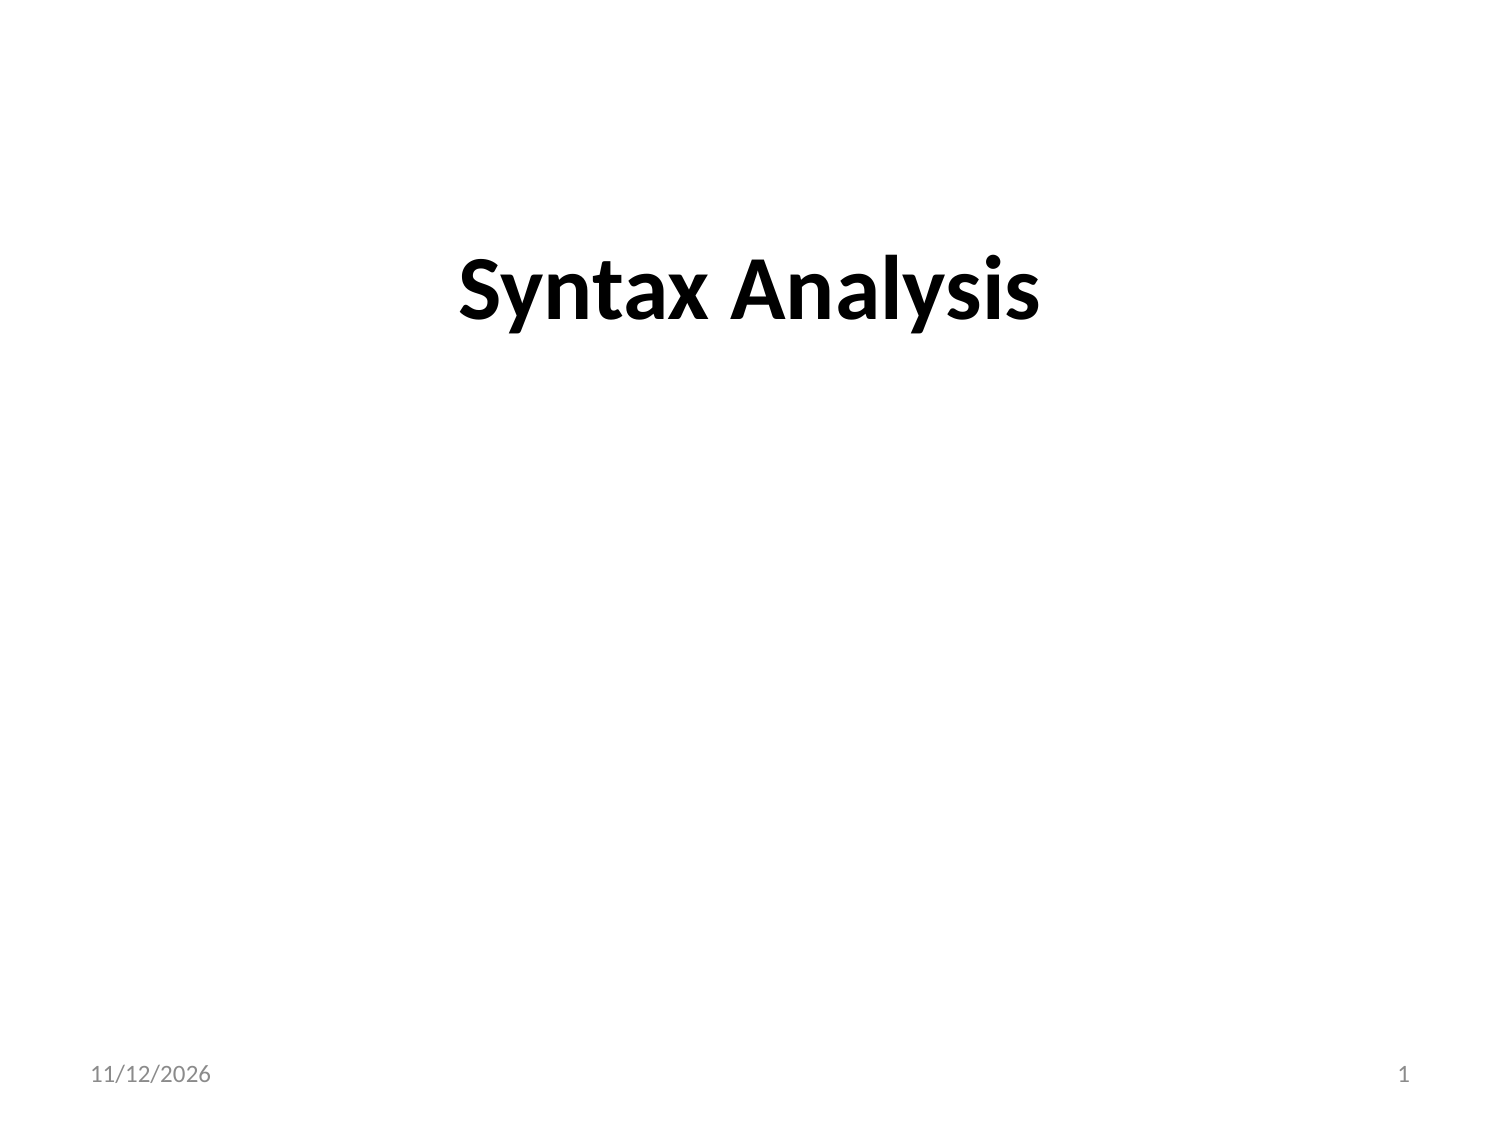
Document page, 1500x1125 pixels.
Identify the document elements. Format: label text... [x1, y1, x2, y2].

slide_number 1 [1074, 1042, 1425, 1103]
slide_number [75, 1042, 425, 1103]
title Syntax Analysis [112, 162, 1388, 404]
